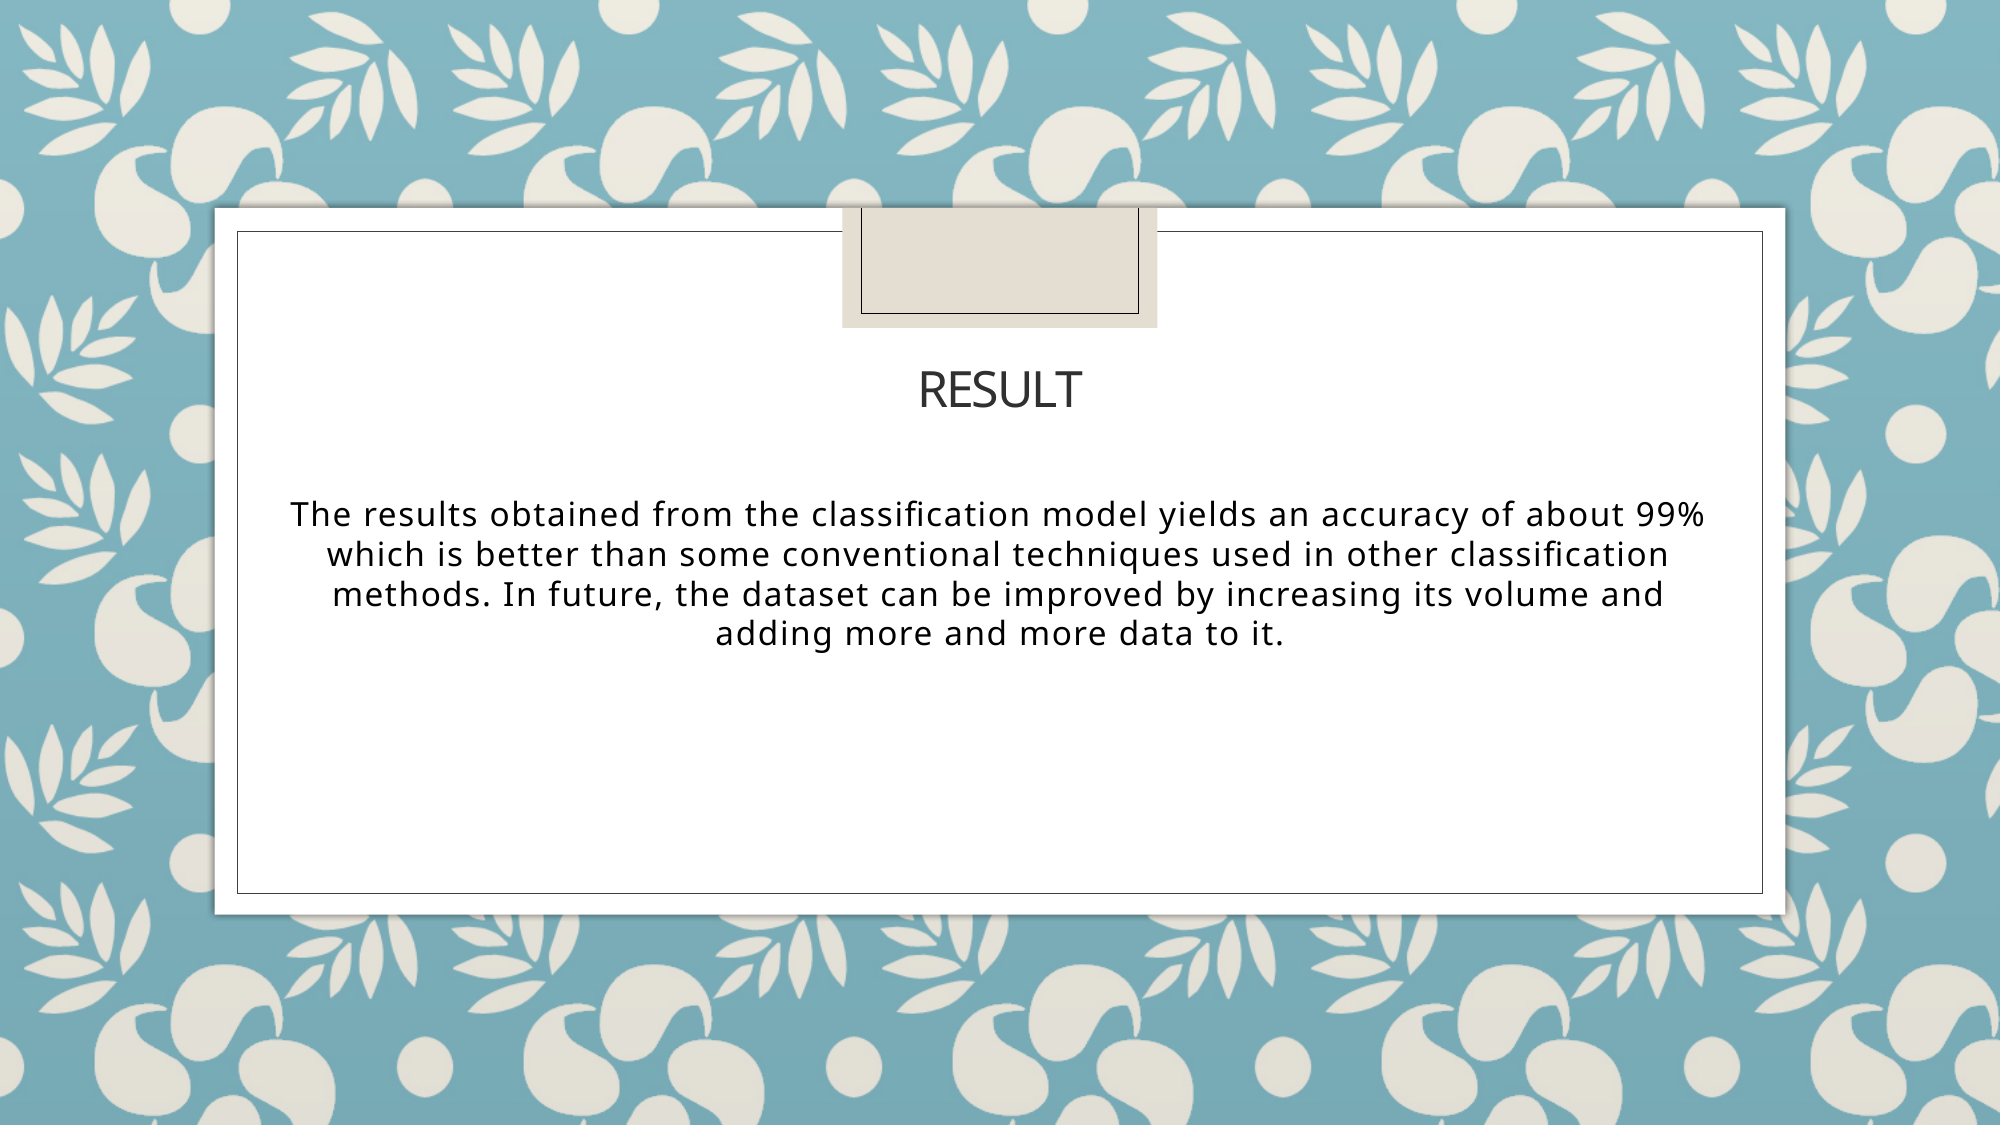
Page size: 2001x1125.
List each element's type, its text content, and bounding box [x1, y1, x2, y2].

title Result [256, 329, 1744, 456]
subtitle The results obtained from the classification model yields an accuracy of about 99% which is better than some conventional techniques used in other classification methods. In future, the dataset can be improved by increasing its volume and adding more and more data to it. [256, 485, 1745, 844]
